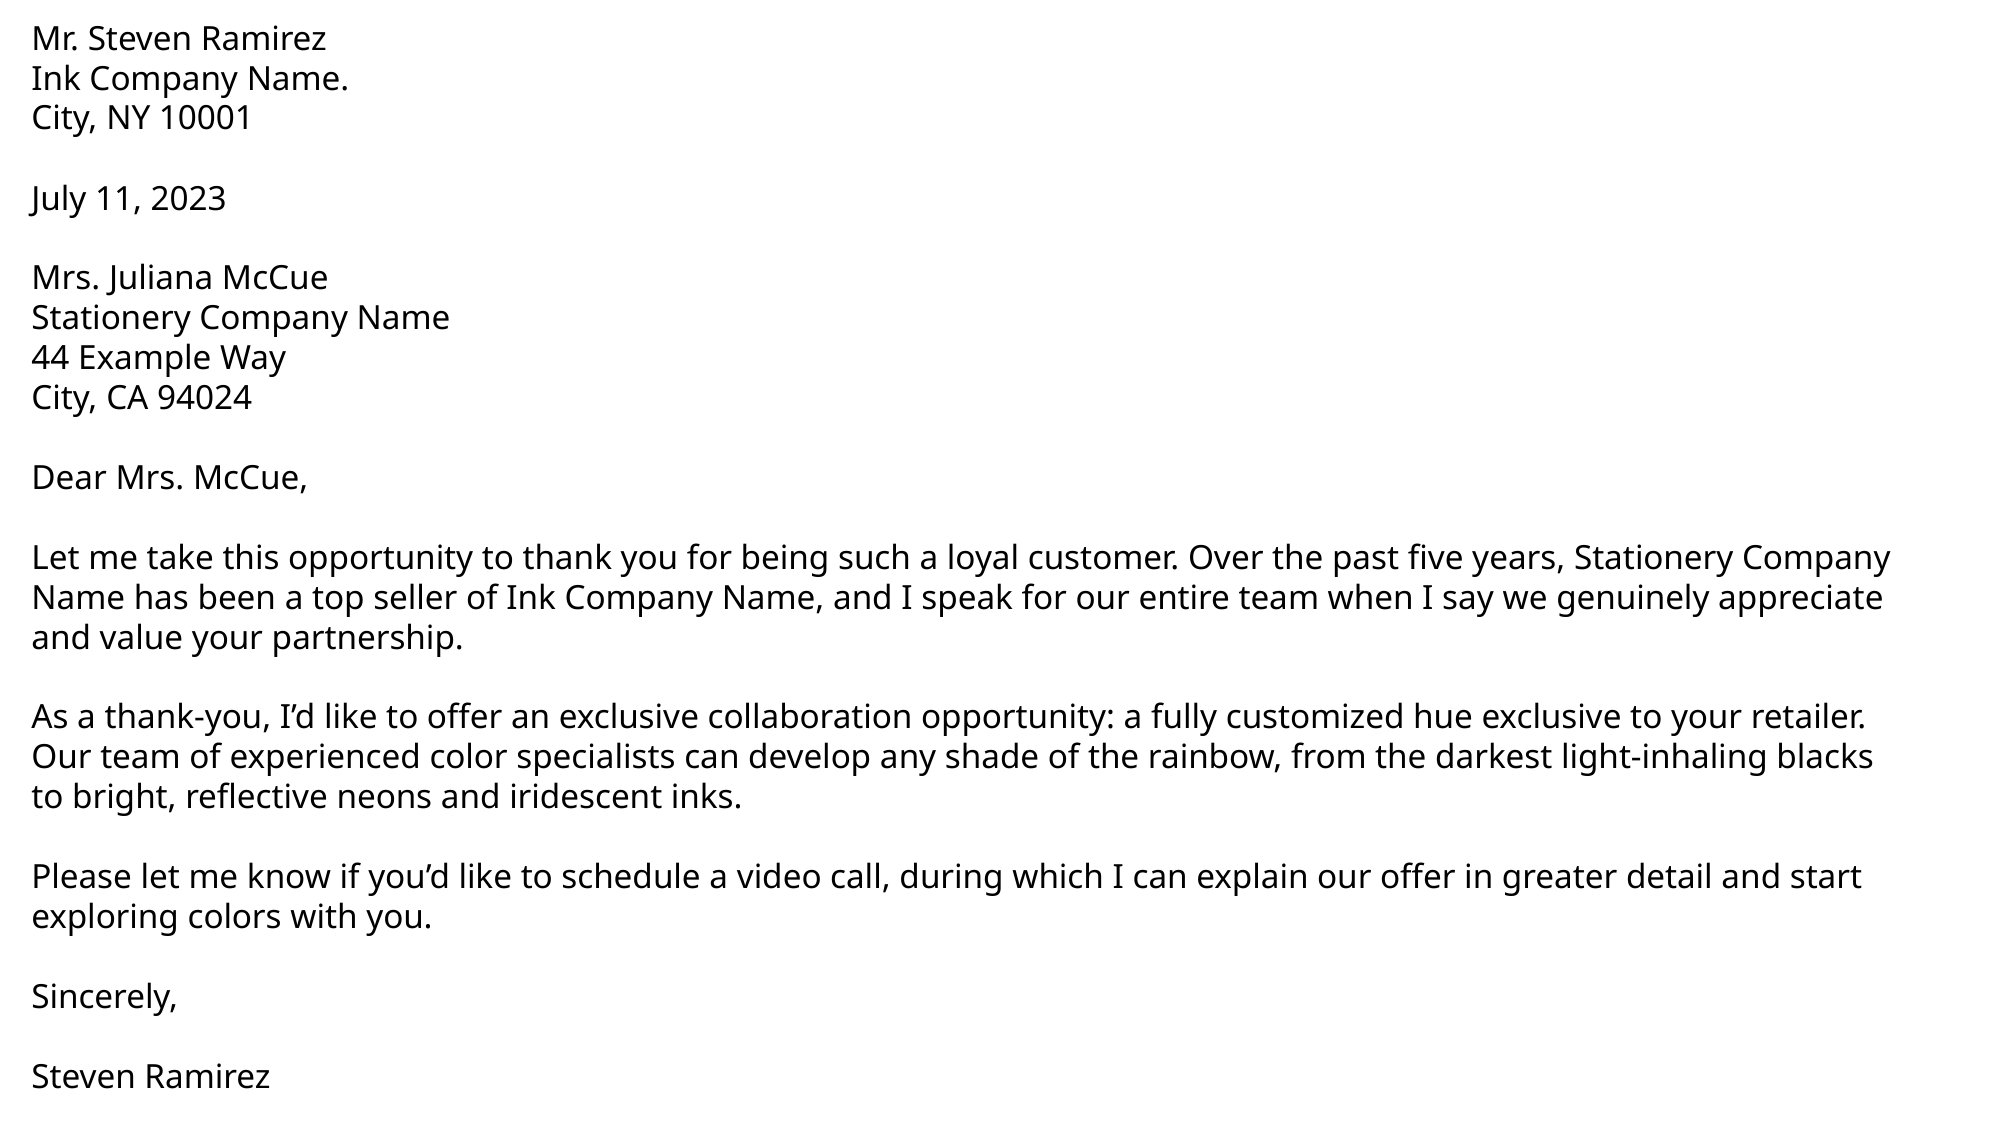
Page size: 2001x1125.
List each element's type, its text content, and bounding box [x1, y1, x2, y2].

text_box Mr. Steven Ramirez Ink Company Name. City, NY 10001 July 11, 2023 Mrs. Juliana McCue Stationery Company Name 44 Example Way City, CA 94024 Dear Mrs. McCue, Let me take this opportunity to thank you for being such a loyal customer. Over the past five years, Stationery Company Name has been a top seller of Ink Company Name, and I speak for our entire team when I say we genuinely appreciate and value your partnership. As a thank-you, I’d like to offer an exclusive collaboration opportunity: a fully customized hue exclusive to your retailer. Our team of experienced color specialists can develop any shade of the rainbow, from the darkest light-inhaling blacks to bright, reflective neons and iridescent inks. Please let me know if you’d like to schedule a video call, during which I can explain our offer in greater detail and start exploring colors with you. Sincerely, Steven Ramirez [16, 9, 1915, 1103]
